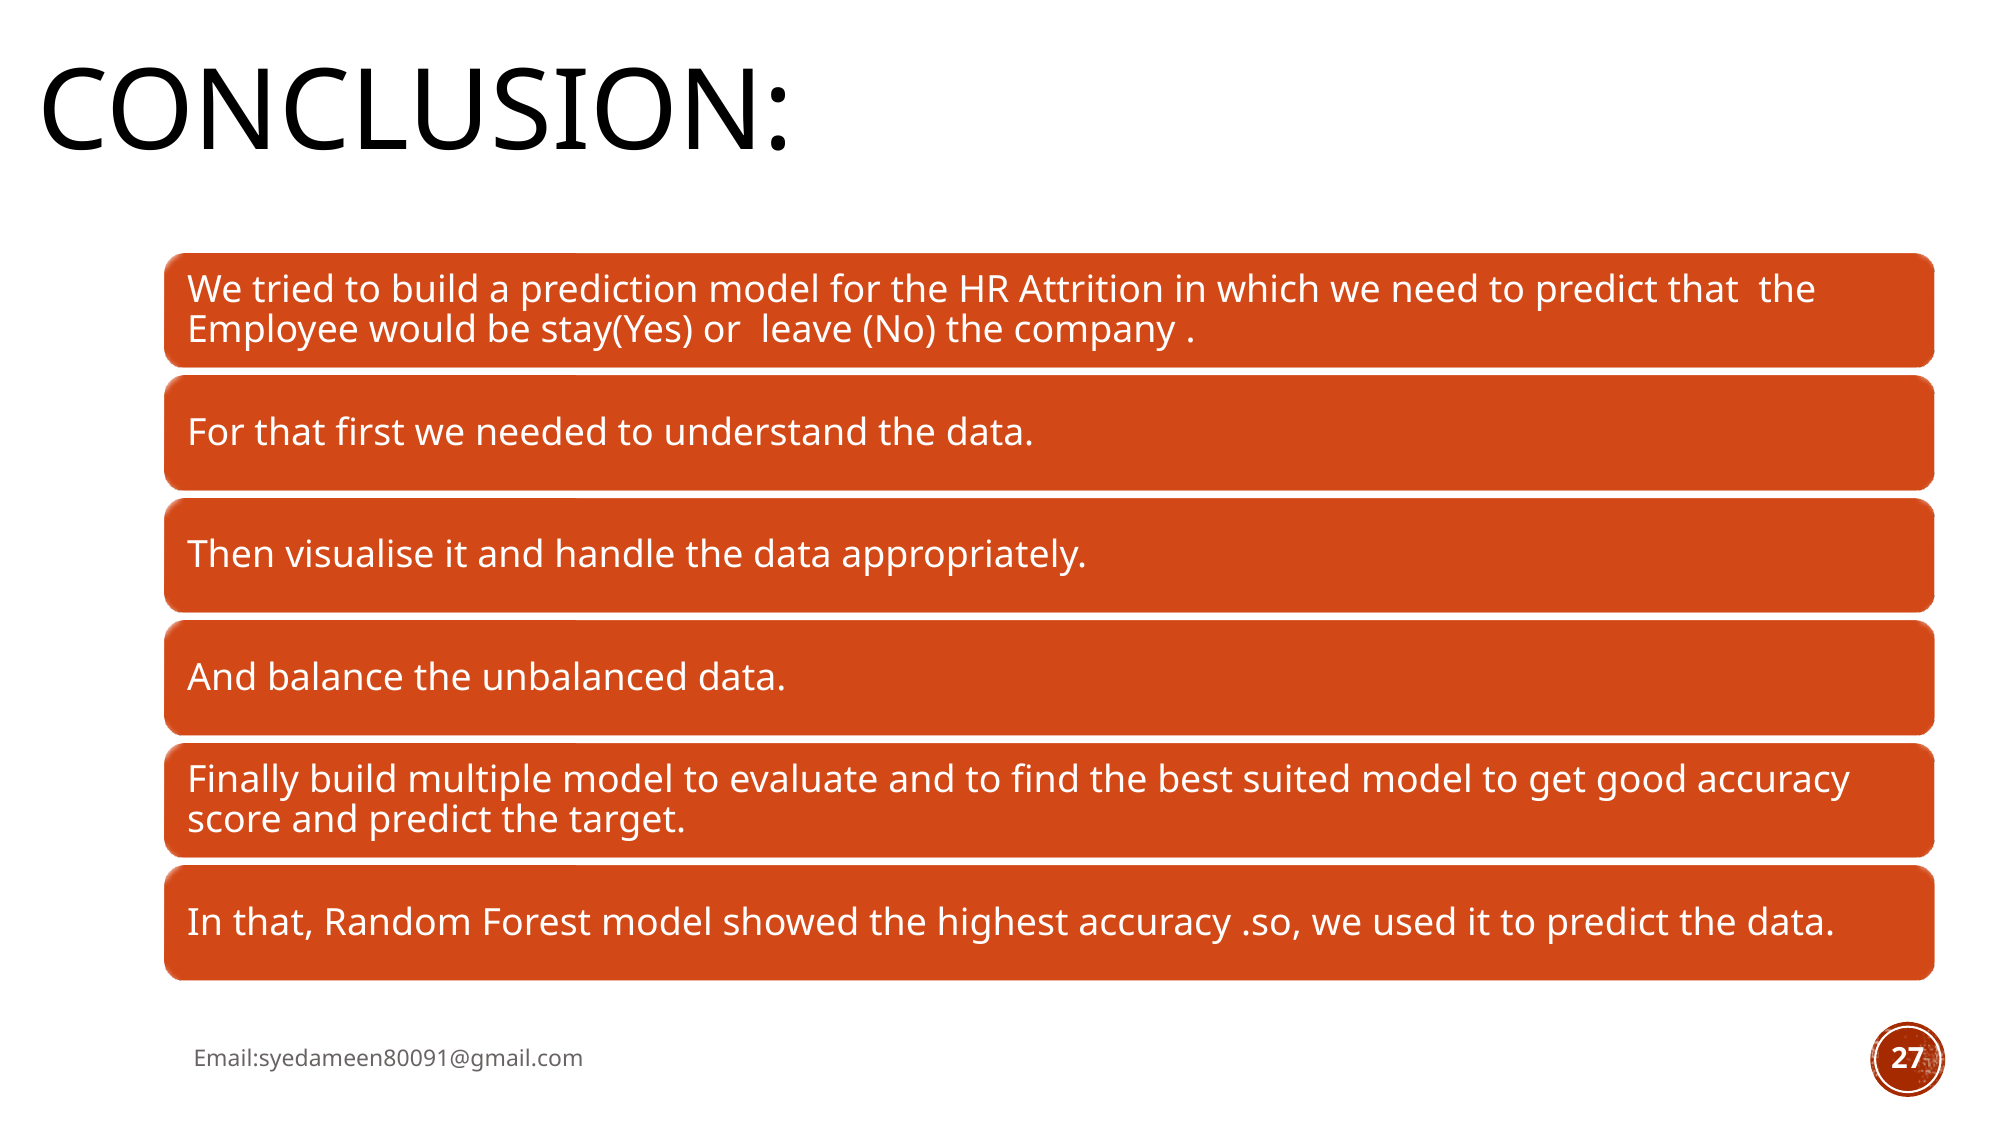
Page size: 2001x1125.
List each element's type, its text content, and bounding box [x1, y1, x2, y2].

footer Email:syedameen80091@gmail.com [178, 1028, 1217, 1089]
title Conclusion: [22, 0, 1673, 246]
slide_number 27 [1855, 1028, 1961, 1089]
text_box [166, 238, 1934, 994]
